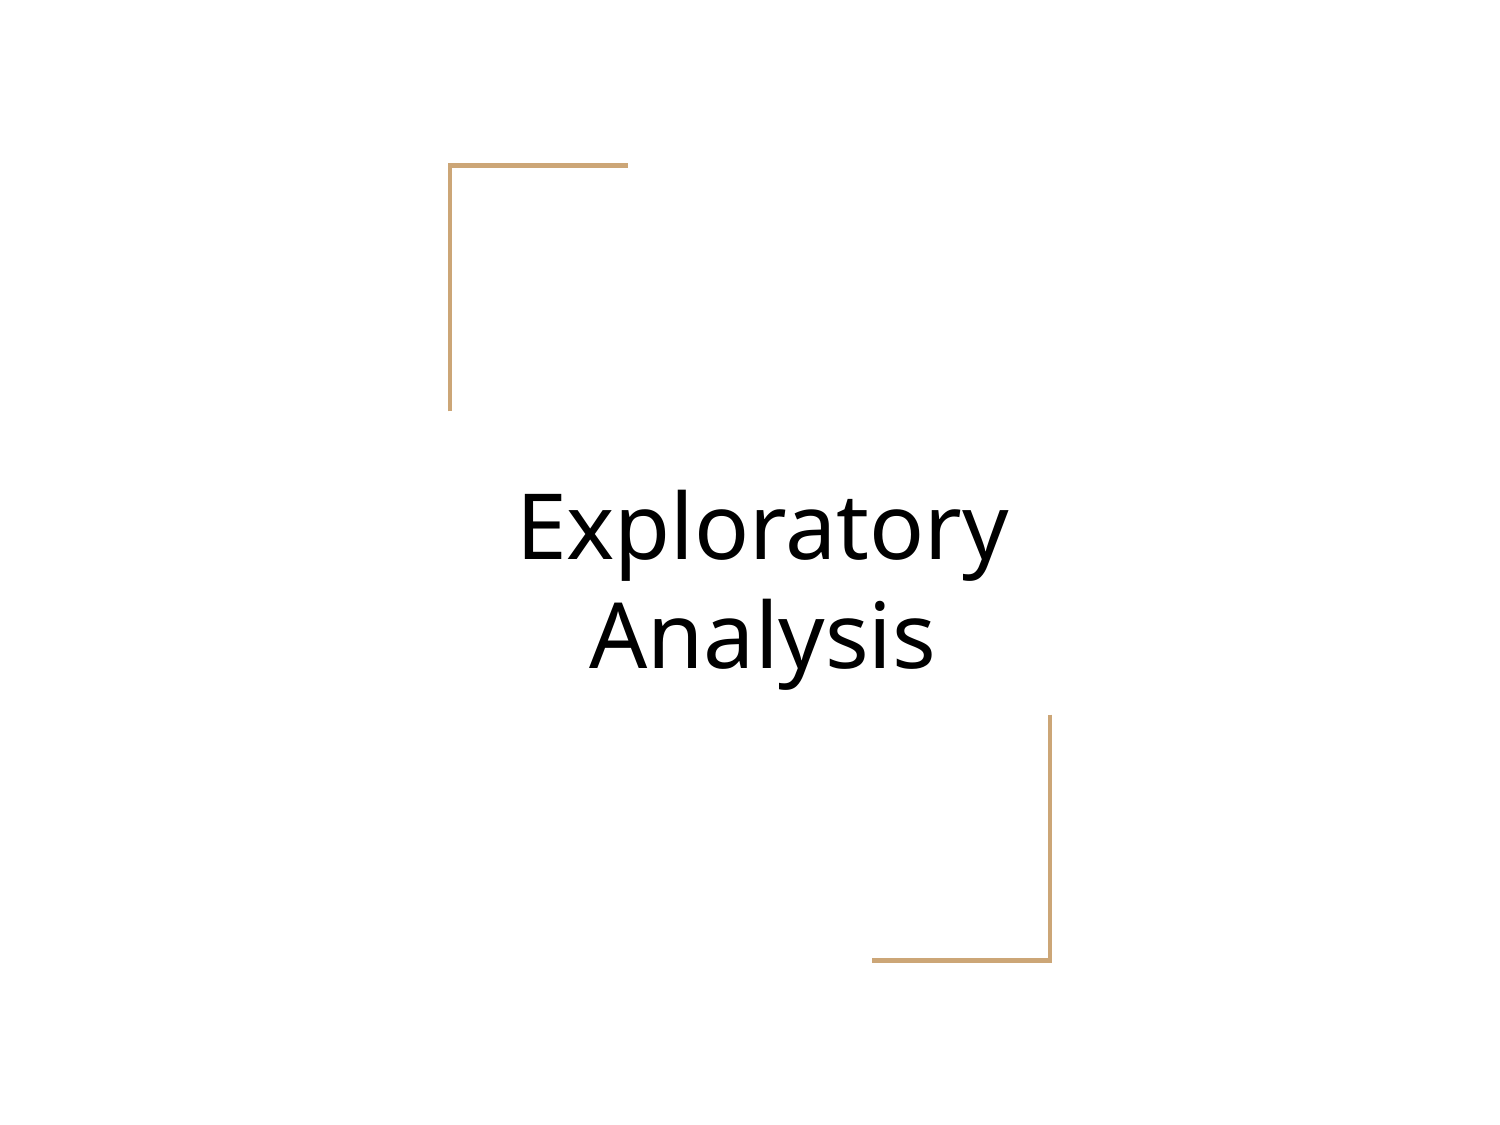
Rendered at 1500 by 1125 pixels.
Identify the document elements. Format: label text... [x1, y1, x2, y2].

title Exploratory Analysis [474, 365, 1051, 703]
